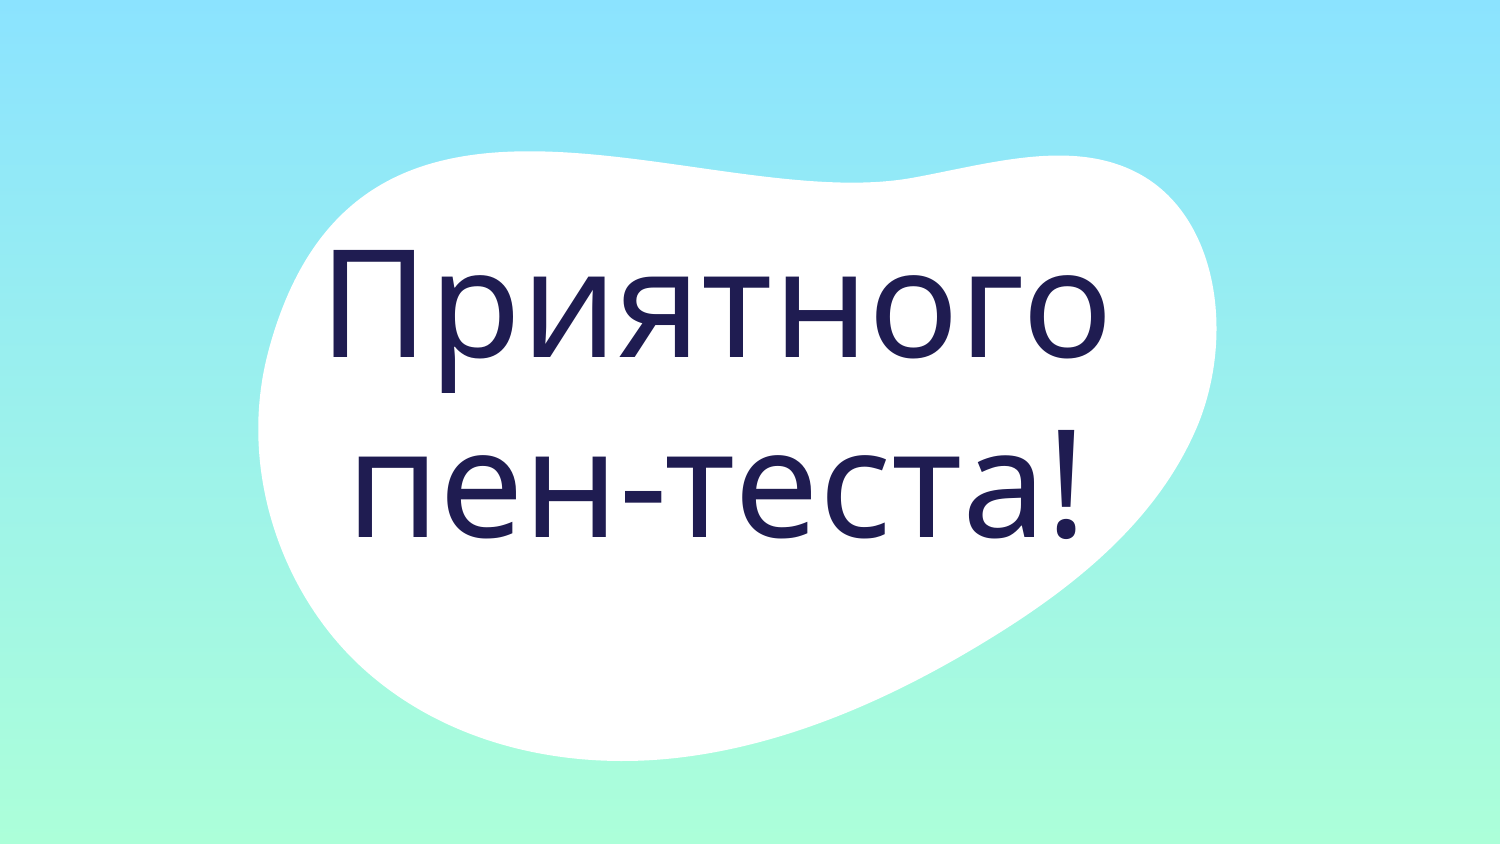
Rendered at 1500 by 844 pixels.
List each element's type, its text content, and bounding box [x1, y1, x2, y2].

text_box [1207, 262, 1217, 399]
title Приятного пен-теста! [227, 260, 1207, 583]
text_box [297, 583, 1071, 762]
text_box [305, 151, 1207, 260]
